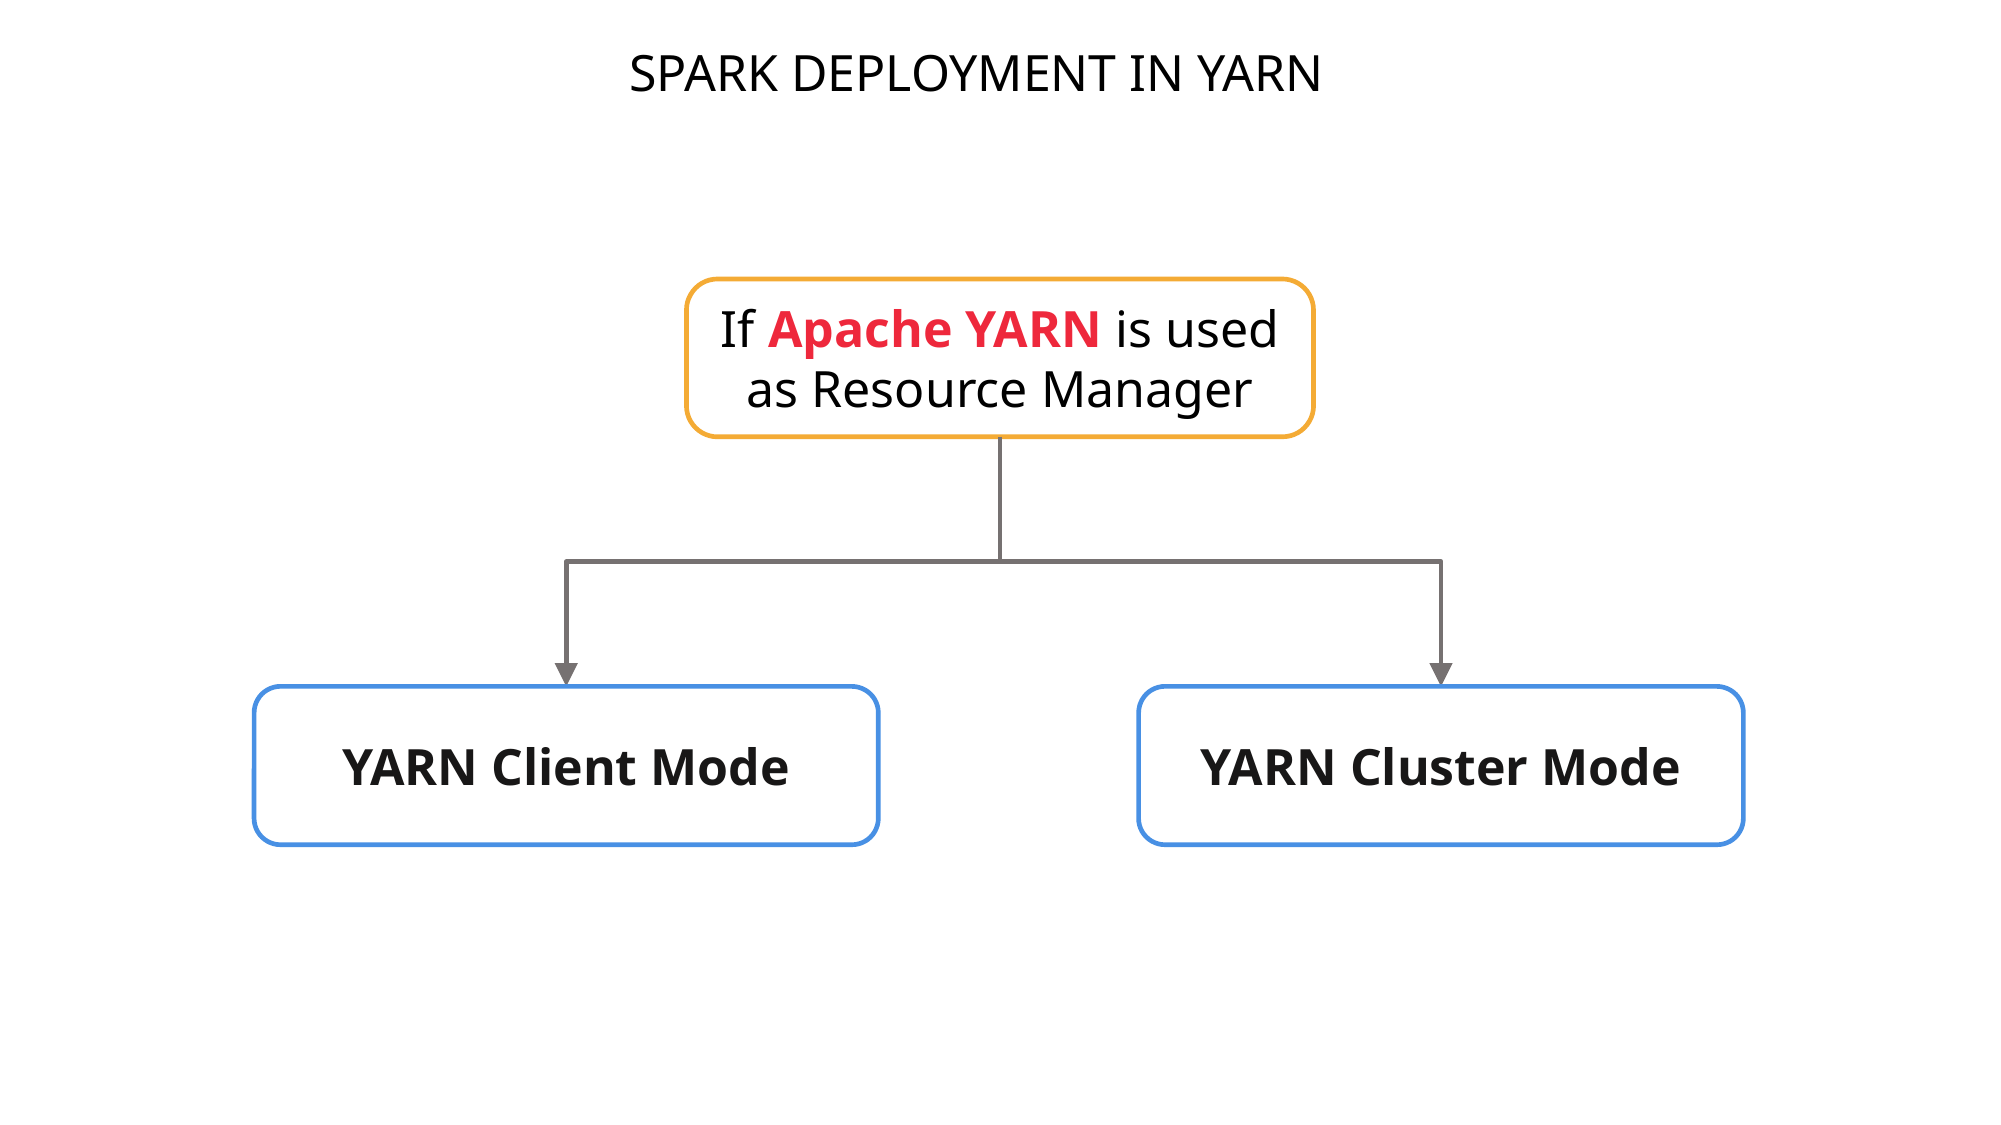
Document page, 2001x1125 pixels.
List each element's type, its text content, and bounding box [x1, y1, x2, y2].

text_box YARN Cluster Mode [1138, 686, 1744, 845]
text_box If Apache YARN is used as Resource Manager [686, 278, 1314, 437]
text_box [658, 344, 909, 779]
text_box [1095, 340, 1346, 783]
text_box YARN Client Mode [254, 686, 879, 845]
text_box SPARK DEPLOYMENT IN YARN [174, 33, 1779, 120]
